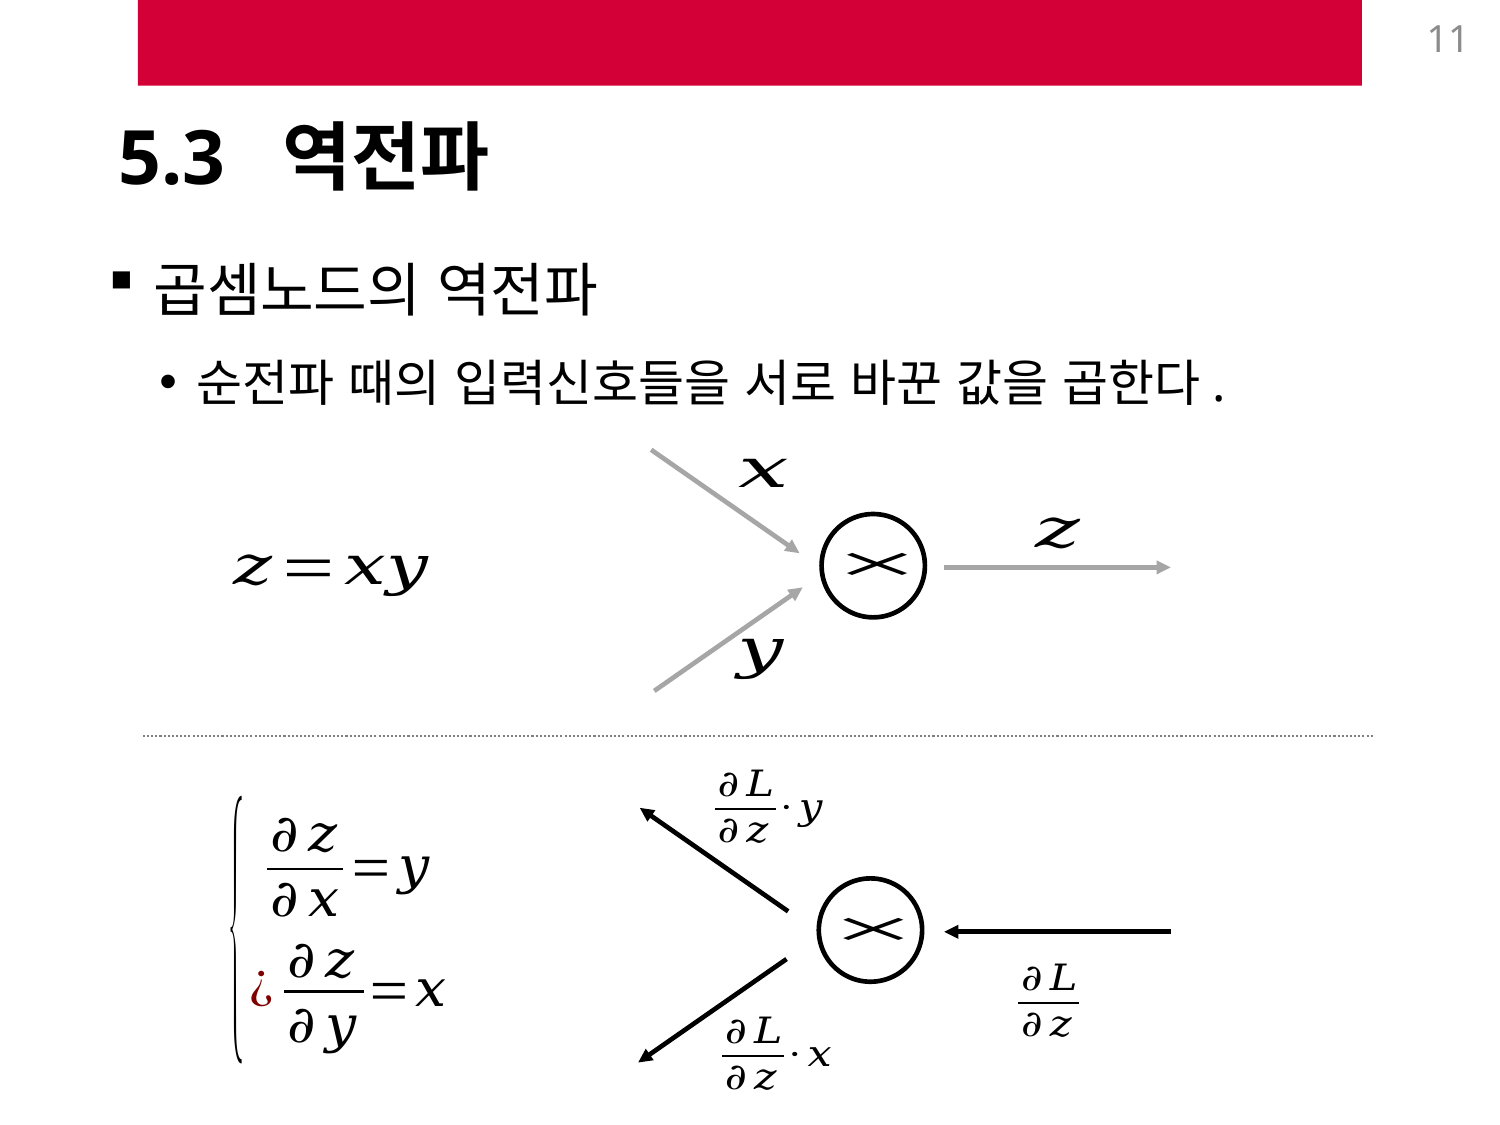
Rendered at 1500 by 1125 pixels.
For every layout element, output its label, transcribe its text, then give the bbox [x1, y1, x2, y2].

list 곱셈노드의 역전파 순전파 때의 입력신호들을 서로 바꾼 값을 곱한다. [103, 225, 1397, 419]
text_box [651, 439, 1171, 691]
title 5.3 역전파 [103, 93, 1397, 225]
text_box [638, 764, 1171, 1099]
slide_number 11 [1340, 10, 1485, 71]
